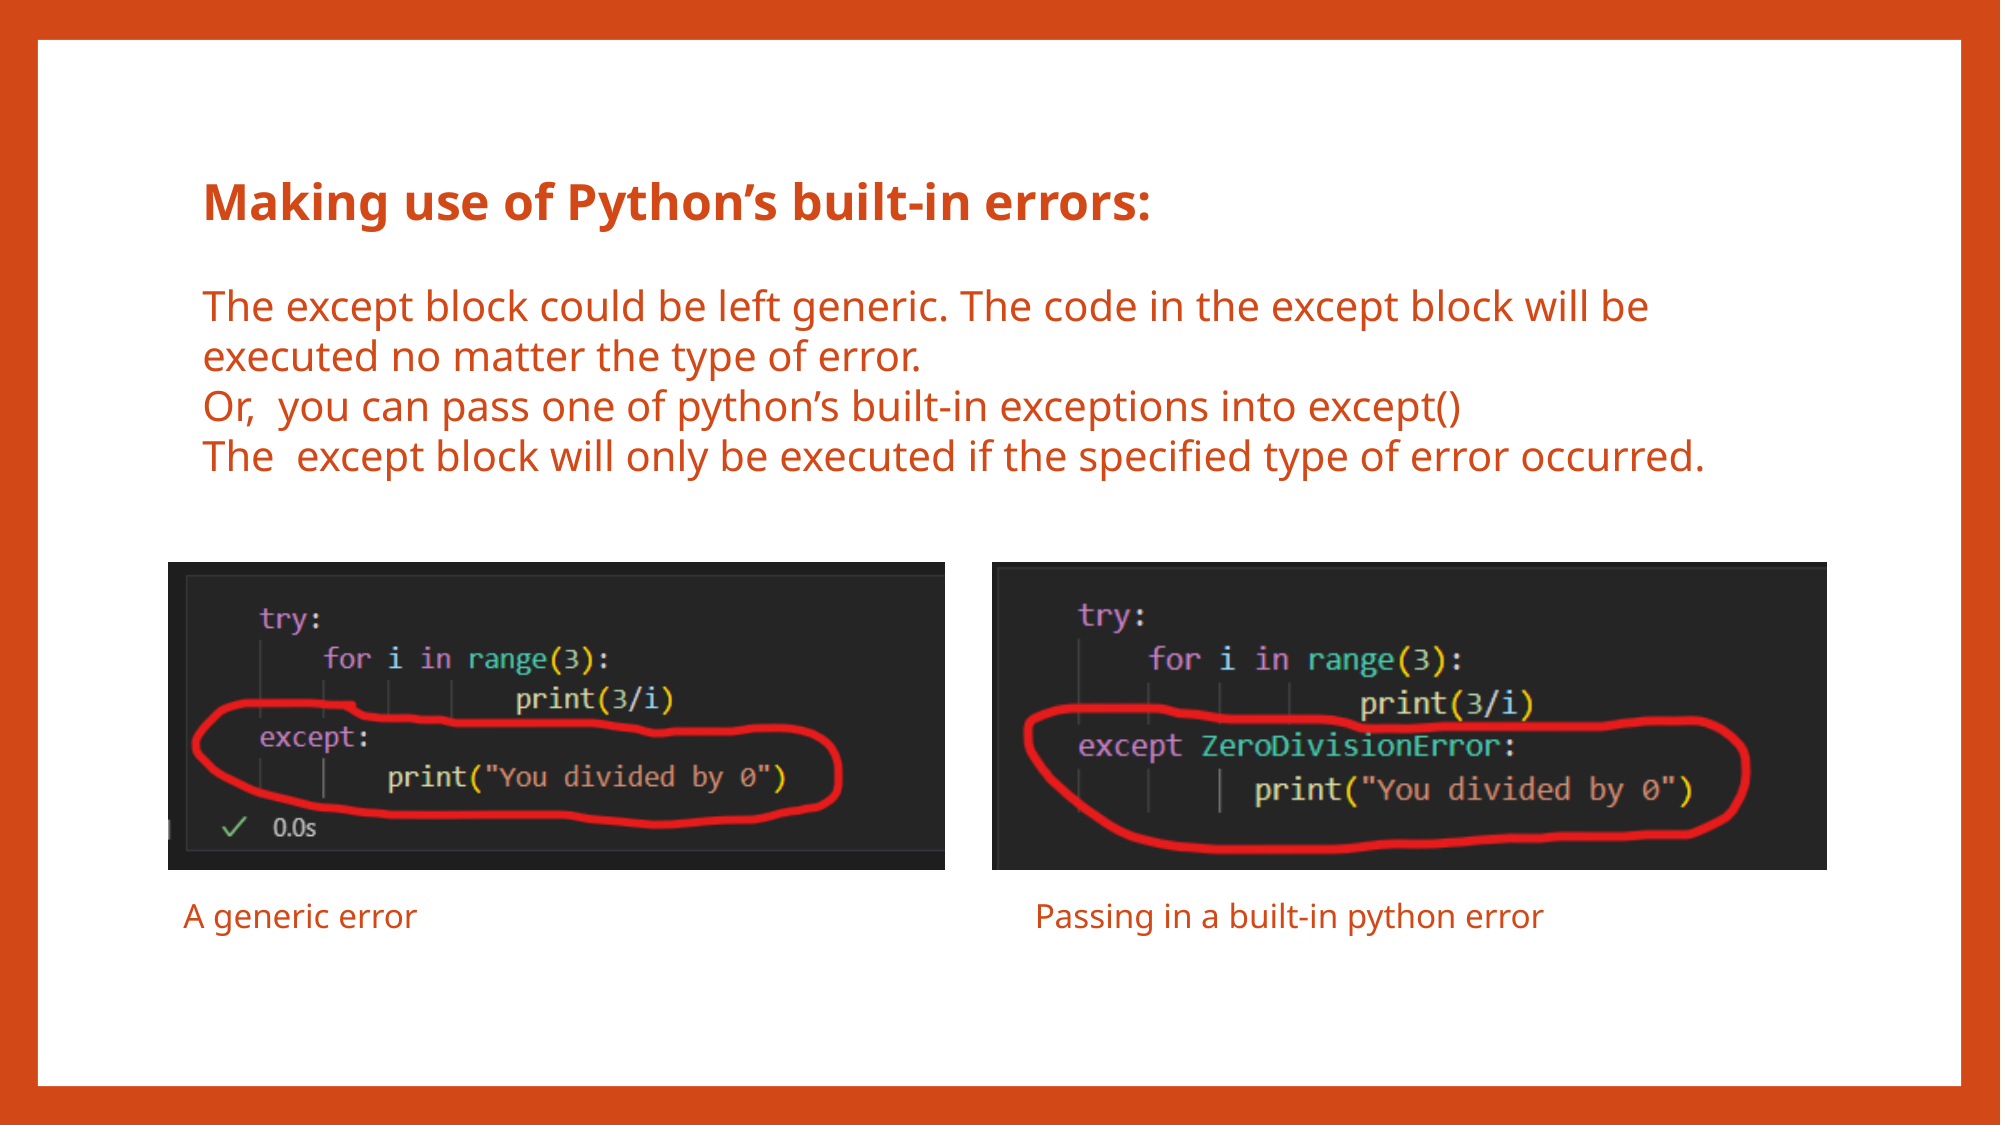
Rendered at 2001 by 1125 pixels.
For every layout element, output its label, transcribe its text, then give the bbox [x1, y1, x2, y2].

text_box Passing in a built-in python error [1019, 887, 1679, 943]
text_box A generic error [168, 887, 503, 943]
picture [991, 562, 1827, 871]
text_box The except block could be left generic. The code in the except block will be executed no matter the type of error. Or, you can pass one of python’s built-in exceptions into except() The except block will only be executed if the specified type of error occurred. [187, 272, 1808, 488]
text_box Making use of Python’s built-in errors: [187, 163, 1714, 238]
picture [168, 562, 946, 871]
